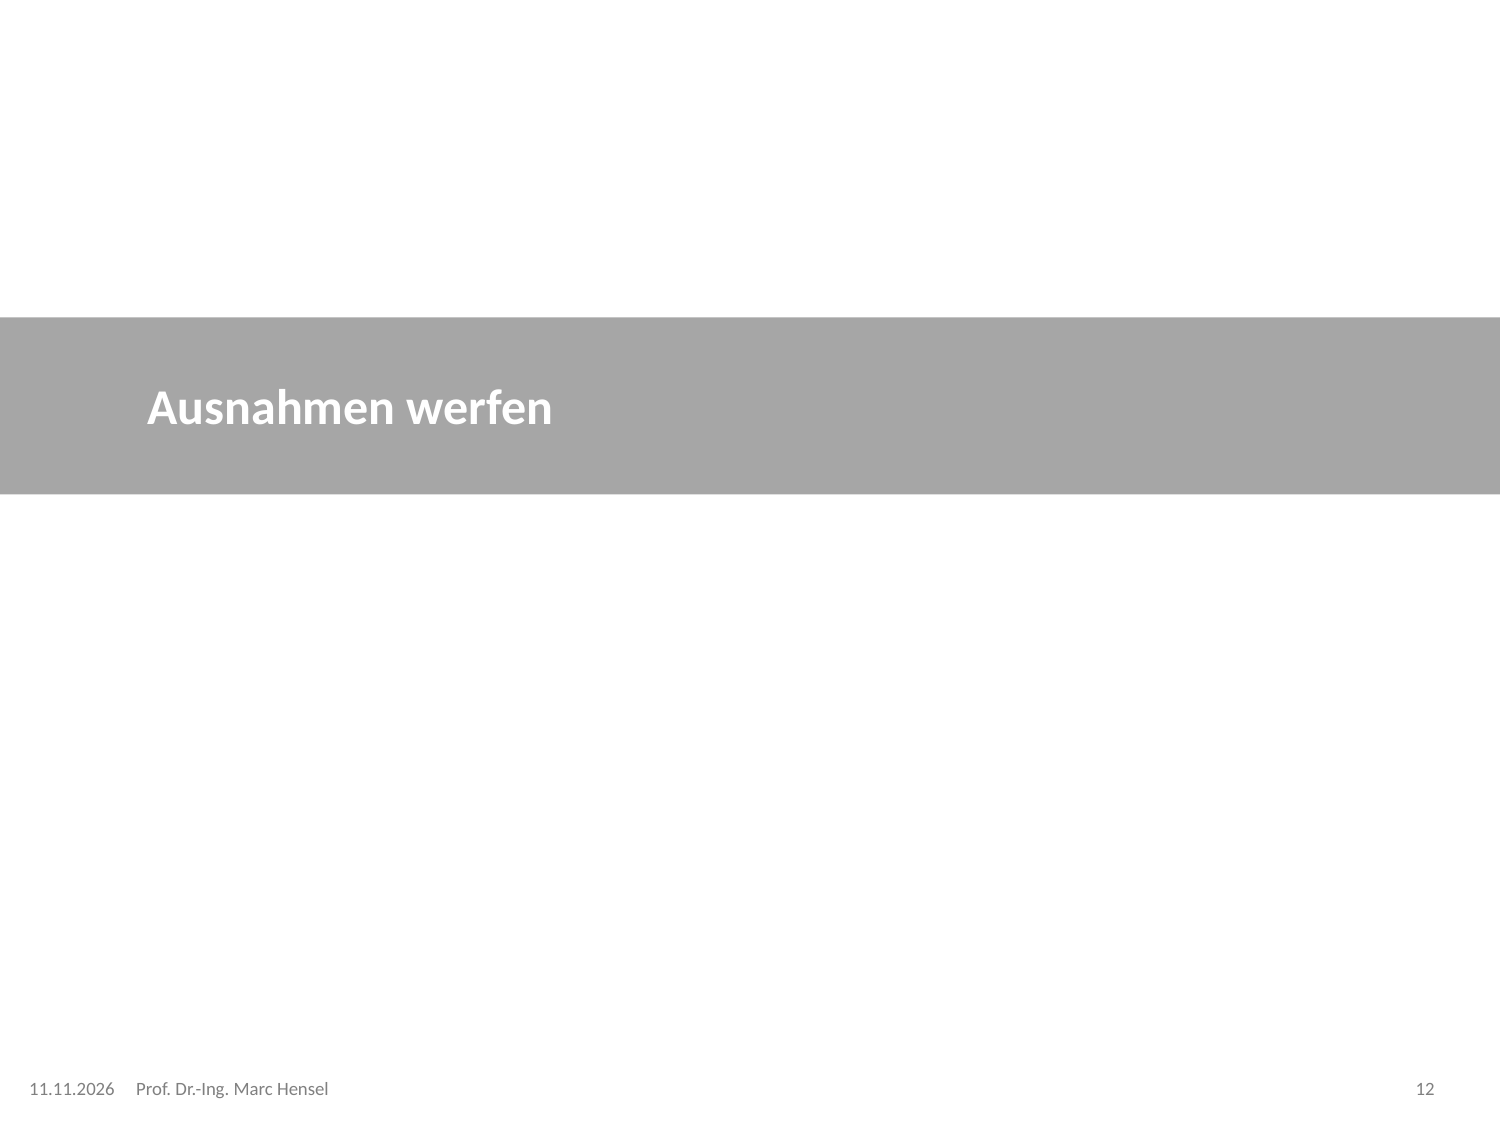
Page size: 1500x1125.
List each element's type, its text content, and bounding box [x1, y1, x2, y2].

slide_number 12 [1338, 1076, 1435, 1100]
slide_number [22, 1076, 135, 1100]
title Ausnahmen werfen [135, 361, 1500, 448]
footer Prof. Dr.-Ing. Marc Hensel [135, 1076, 362, 1100]
